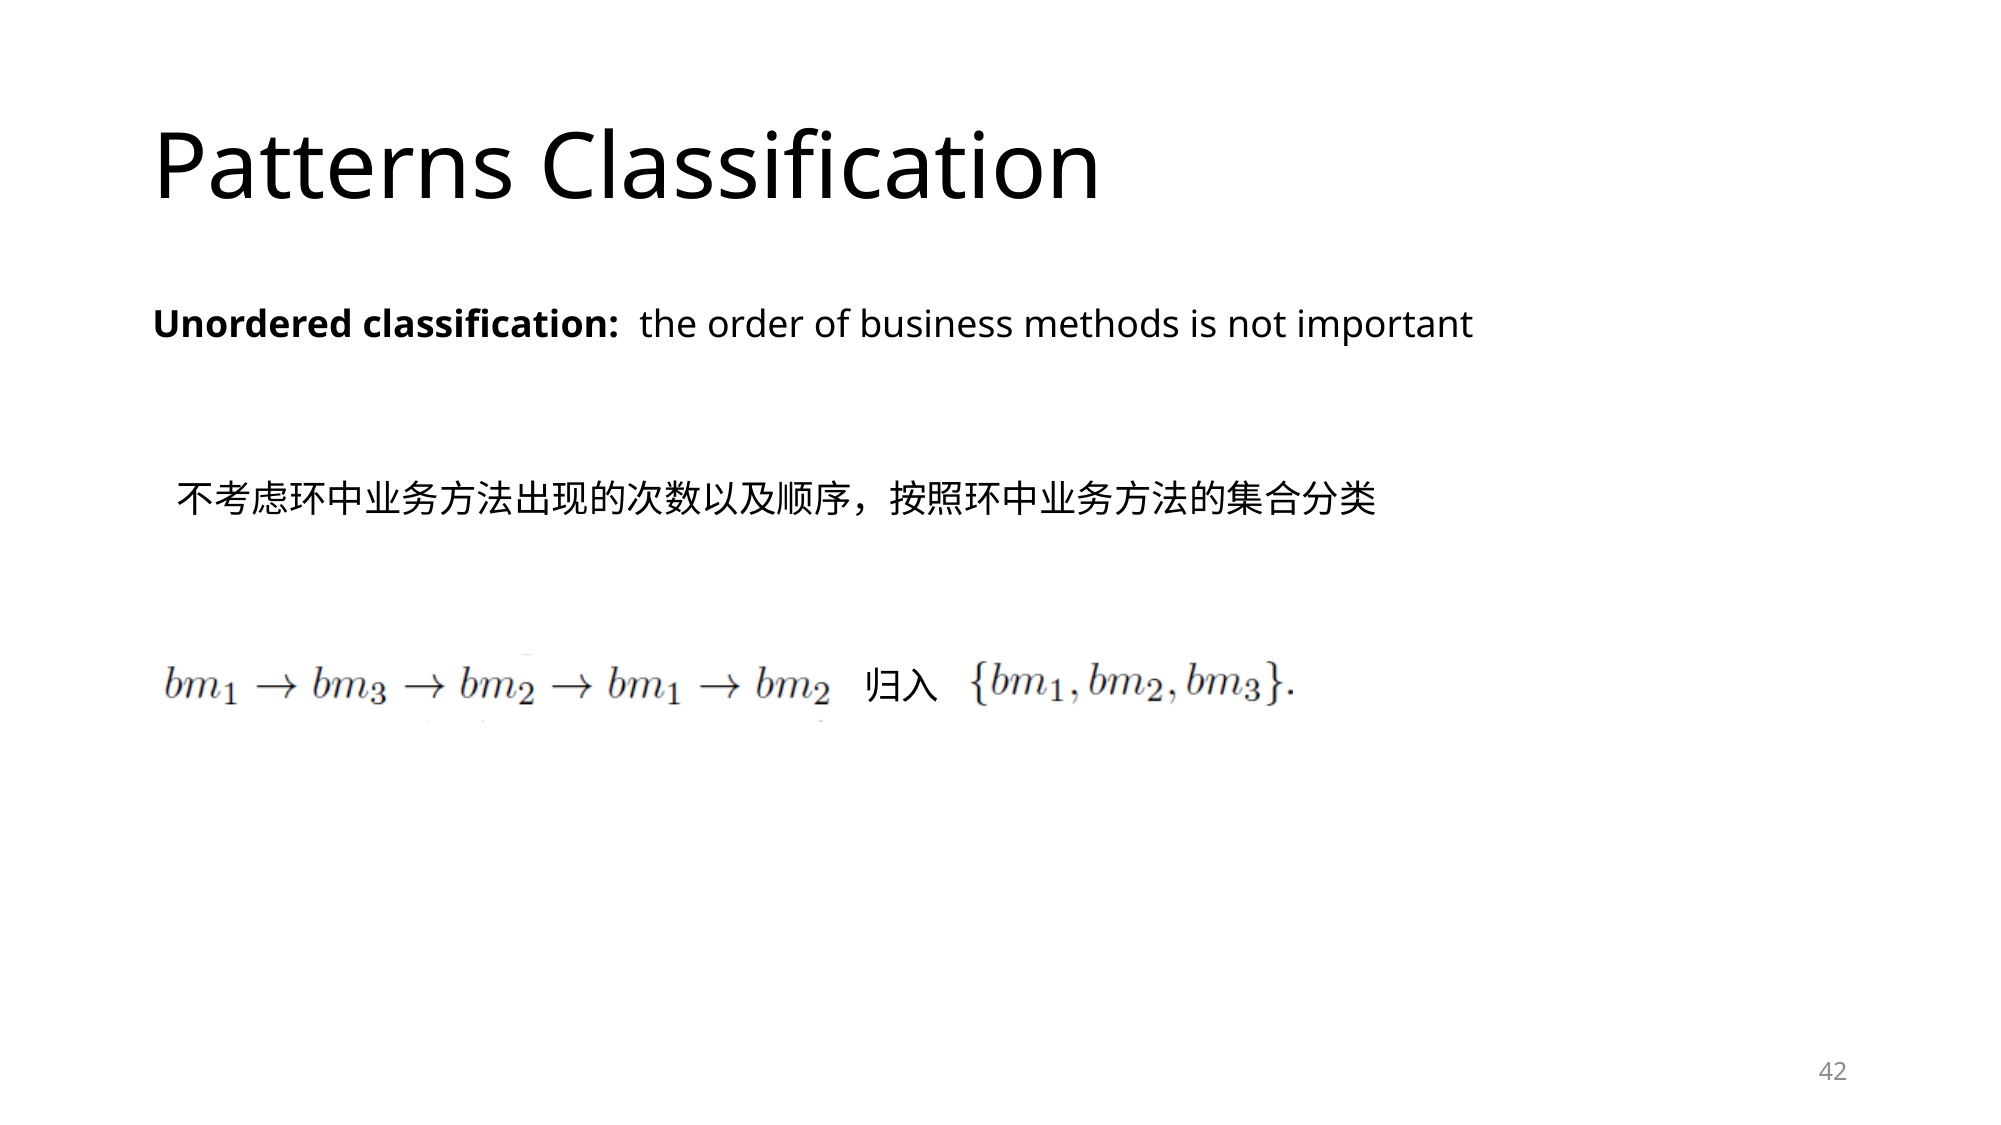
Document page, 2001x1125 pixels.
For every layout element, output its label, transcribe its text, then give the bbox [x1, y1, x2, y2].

text_box 不考虑环中业务方法出现的次数以及顺序，按照环中业务方法的集合分类 [162, 468, 1652, 528]
text_box Unordered classification: the order of business methods is not important [137, 292, 1750, 443]
picture [959, 652, 1293, 714]
picture [162, 654, 845, 722]
text_box 归入 [849, 654, 993, 715]
title Patterns Classification [137, 59, 1597, 278]
slide_number 42 [1412, 1042, 1863, 1103]
